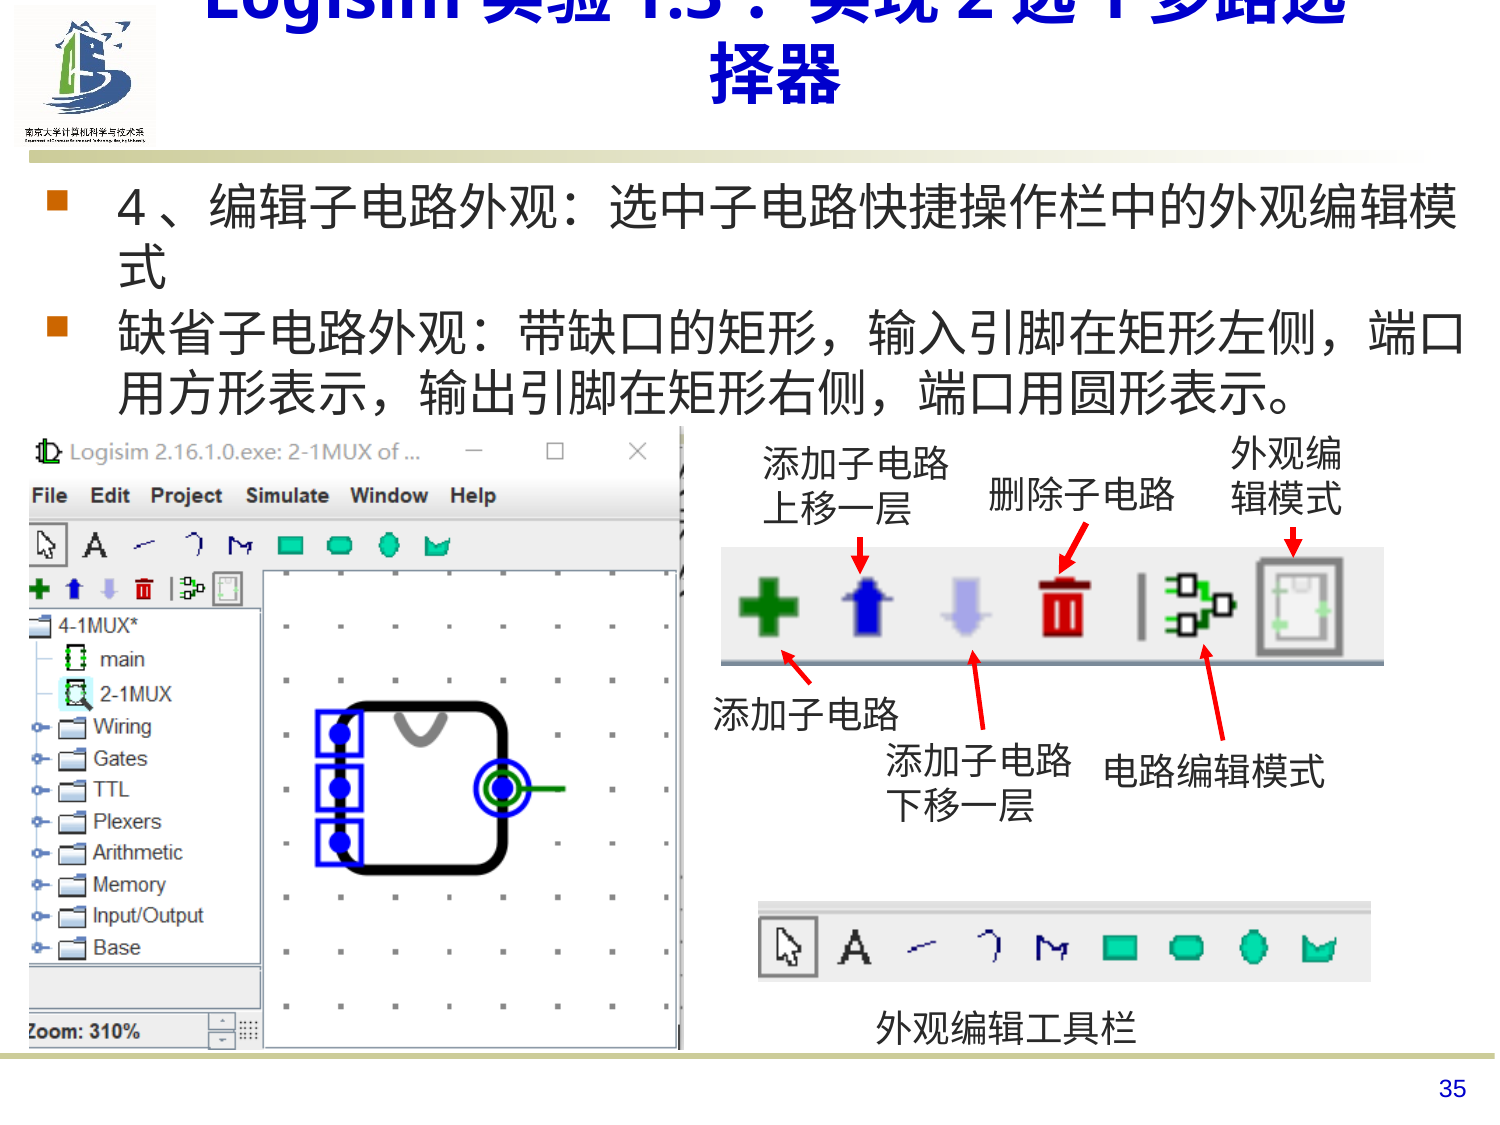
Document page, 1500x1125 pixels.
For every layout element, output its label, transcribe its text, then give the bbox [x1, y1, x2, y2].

picture [758, 901, 1371, 982]
text_box 添加子电路上移一层 [747, 432, 973, 538]
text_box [1058, 523, 1087, 575]
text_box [780, 649, 811, 685]
text_box 外观编辑工具栏 [860, 997, 1168, 1058]
picture [29, 425, 685, 1051]
text_box 电路编辑模式 [1086, 740, 1360, 801]
text_box 外观编辑模式 [1215, 422, 1371, 528]
picture [721, 546, 1384, 666]
text_box 添加子电路下移一层 [870, 729, 1096, 835]
text_box 添加子电路 [698, 683, 923, 744]
picture [0, 1053, 1495, 1059]
slide_number 35 [1399, 1064, 1483, 1120]
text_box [1203, 643, 1224, 741]
picture [14, 5, 156, 147]
list 4、编辑子电路外观：选中子电路快捷操作栏中的外观编辑模式 缺省子电路外观：带缺口的矩形，输入引脚在矩形左侧，端口用方形表示，输出引脚在矩形右侧，端口用圆形表示。 [29, 168, 1500, 412]
title Logisim实验1.3：实现2选1多路选择器 [167, 24, 1384, 120]
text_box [972, 649, 984, 730]
text_box 删除子电路 [974, 463, 1199, 523]
